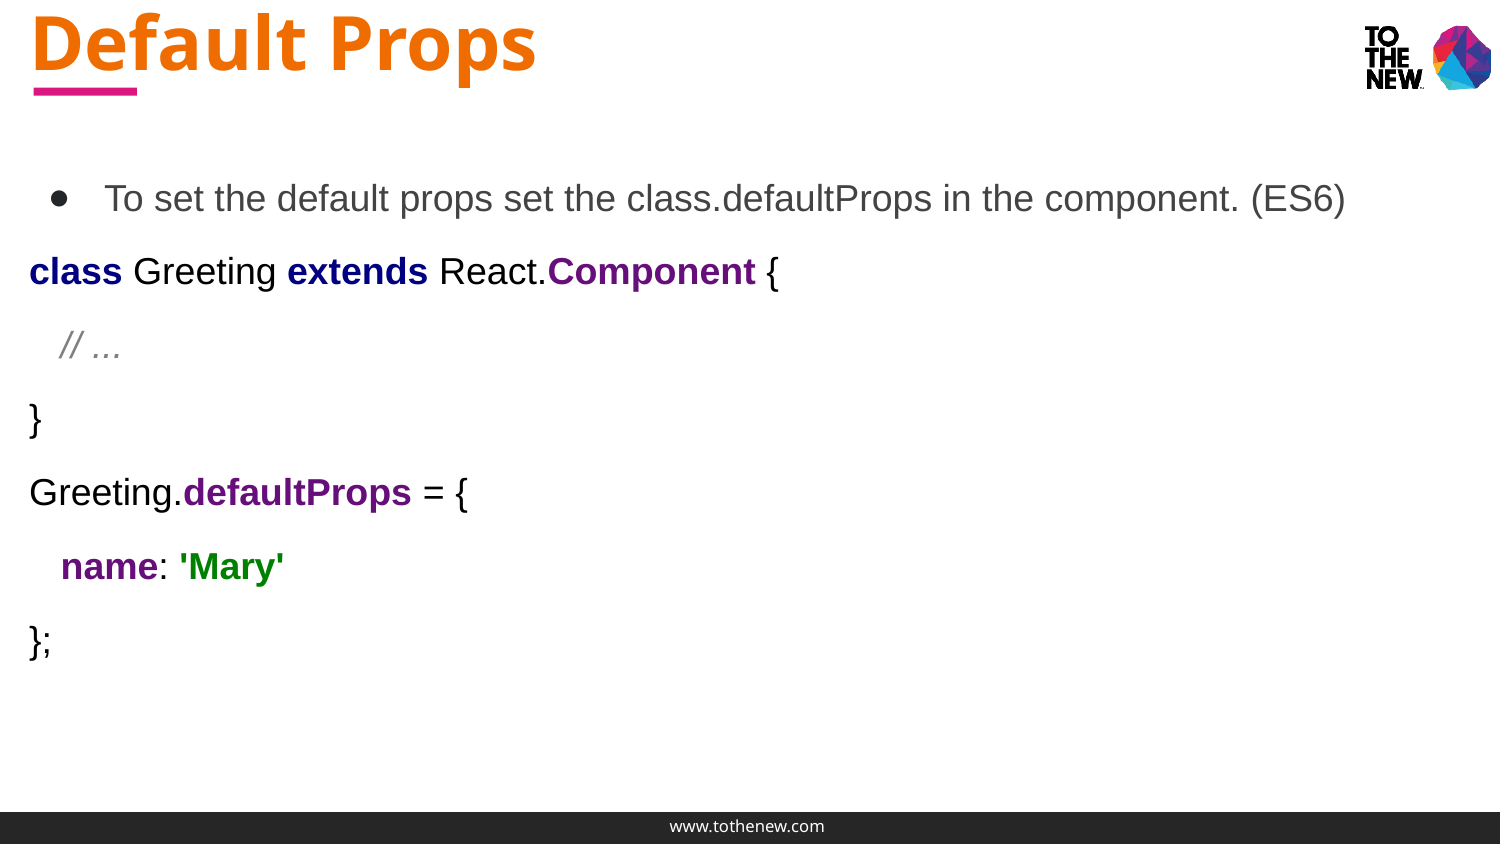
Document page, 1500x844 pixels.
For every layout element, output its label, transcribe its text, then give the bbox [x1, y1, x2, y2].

picture [1350, 0, 1500, 116]
title Default Props [14, 0, 1350, 59]
list To set the default props set the class.defaultProps in the component. (ES6) class Greeting extends React.Component { // ... } Greeting.defaultProps = { name: 'Mary' }; [14, 159, 1464, 785]
